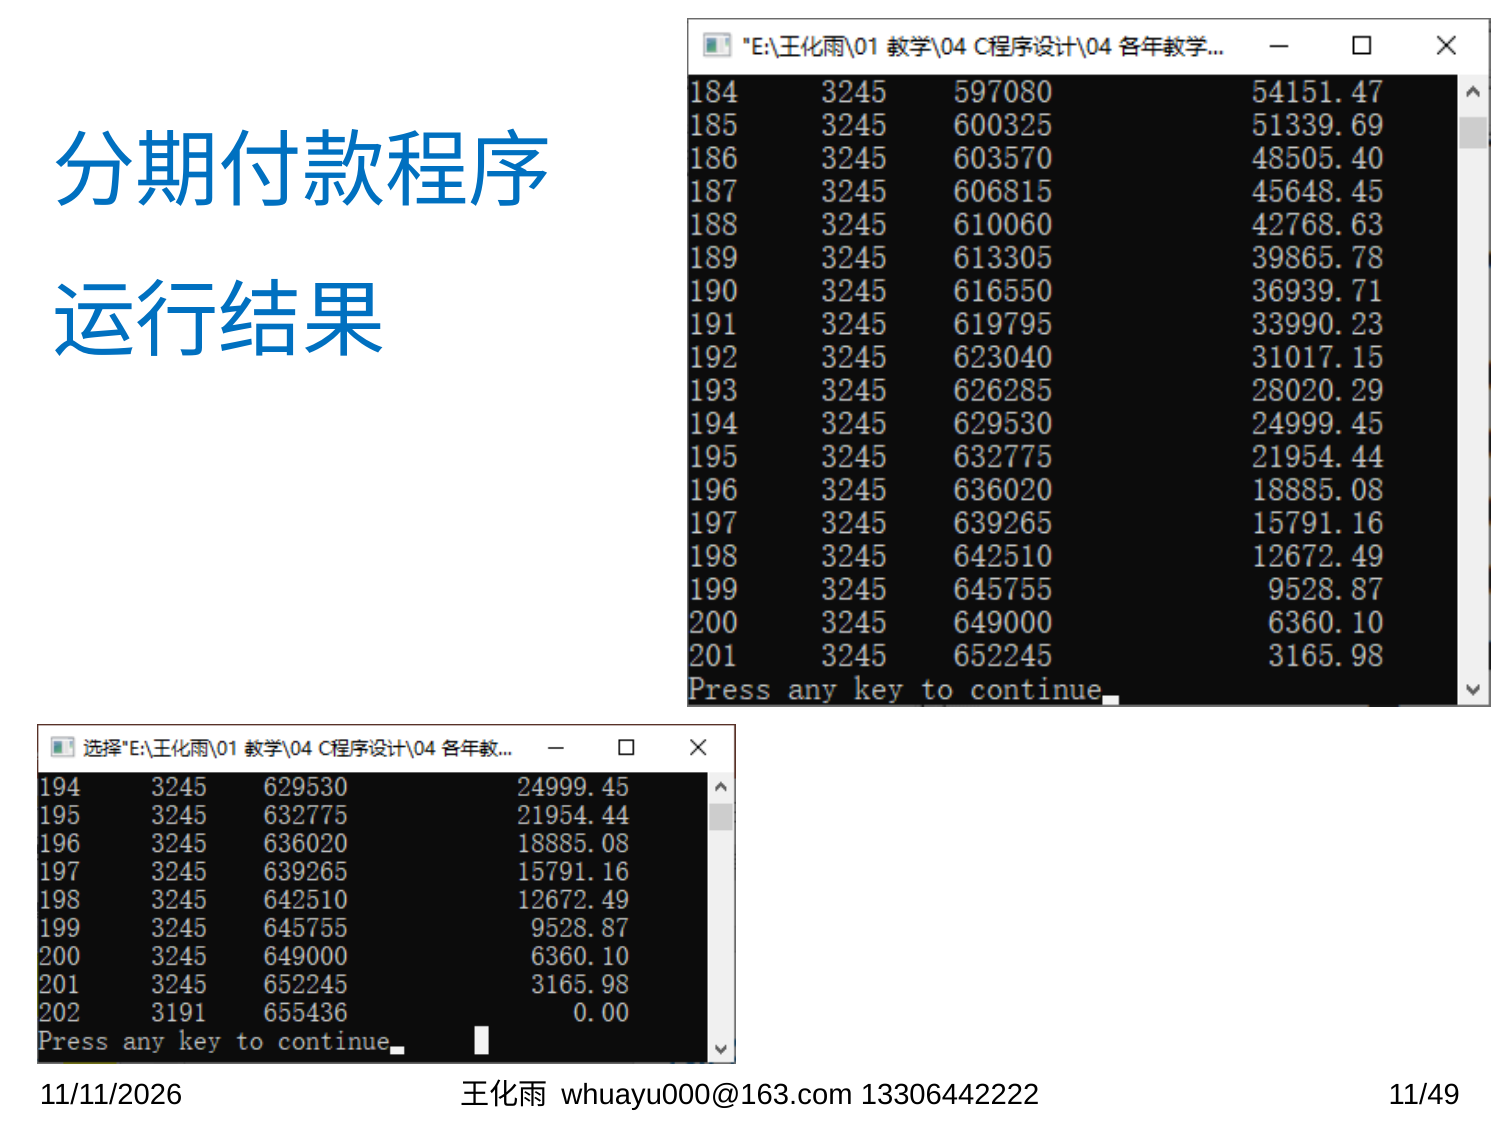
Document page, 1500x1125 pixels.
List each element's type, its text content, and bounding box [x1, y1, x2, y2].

title 分期付款程序 运行结果 [37, 72, 682, 360]
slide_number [24, 1074, 376, 1103]
footer 王化雨 whuayu000@163.com 13306442222 [387, 1074, 1113, 1103]
picture [687, 18, 1492, 707]
slide_number 11/49 [1187, 1074, 1476, 1103]
picture [37, 724, 737, 1065]
